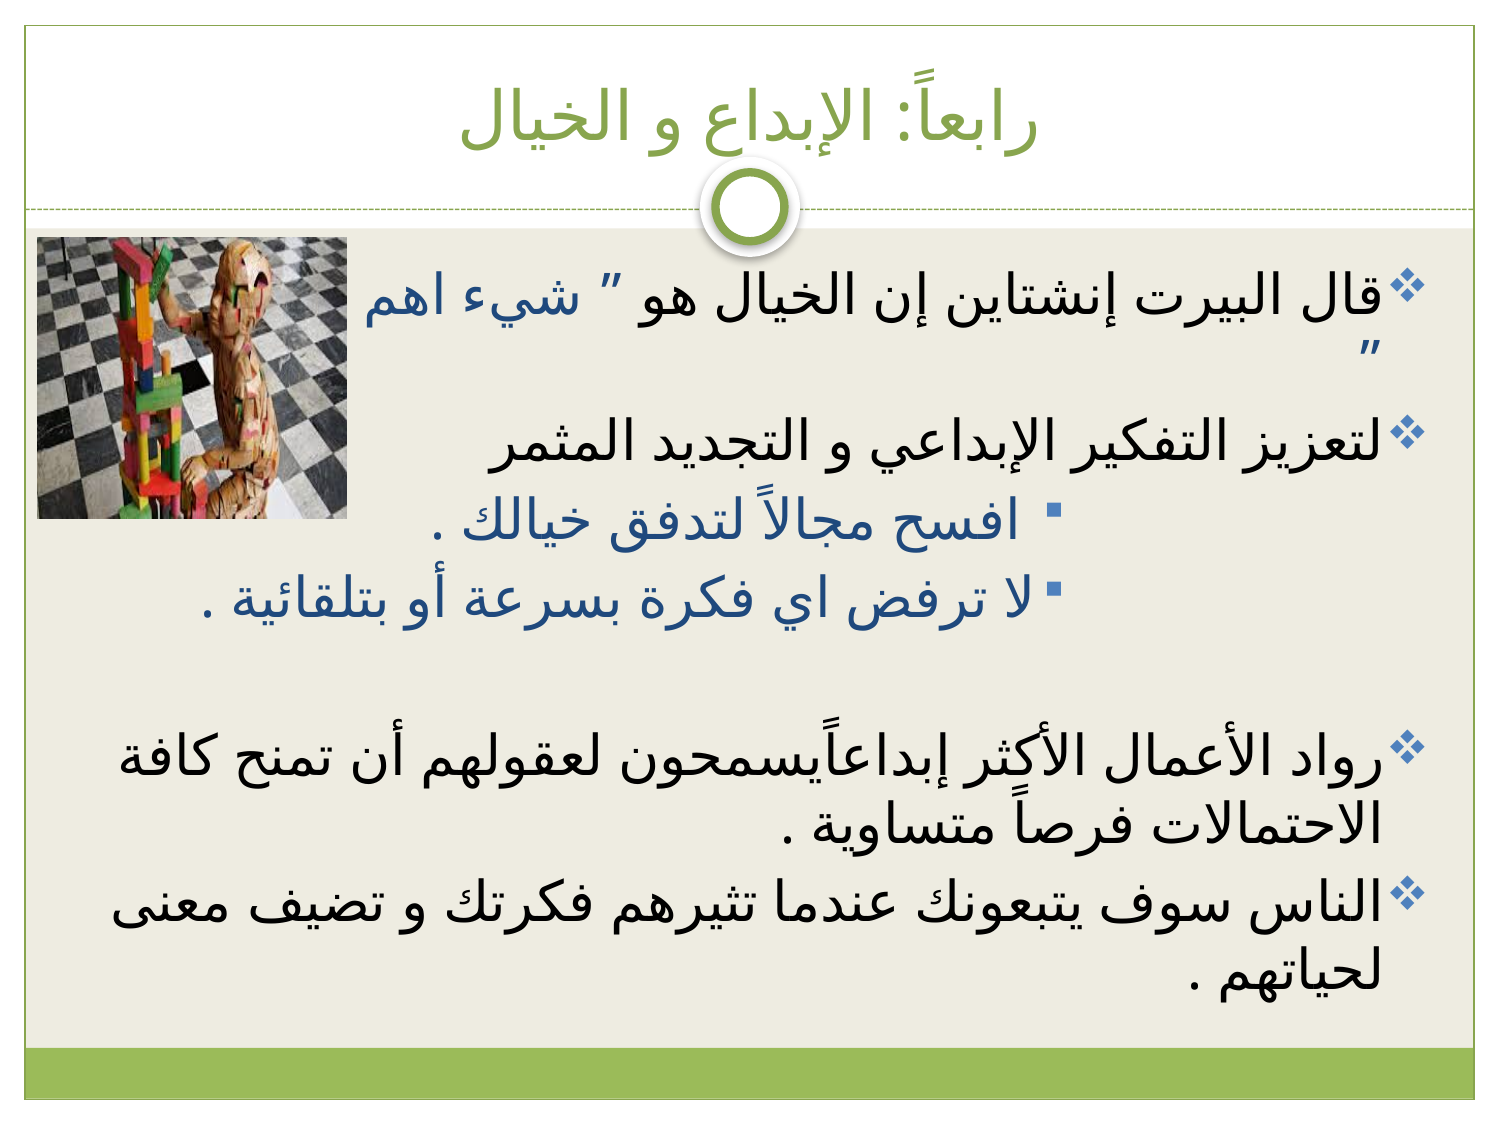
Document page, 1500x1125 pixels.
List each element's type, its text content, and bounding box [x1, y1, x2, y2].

picture [37, 237, 348, 520]
title رابعاً: الإبداع و الخيال [49, 37, 1450, 162]
list قال البيرت إنشتاين إن الخيال هو ” شيء اهم من المعرفة ” لتعزيز التفكير الإبداعي و التجديد المثمر افسح مجالاً لتدفق خيالك . لا ترفض اي فكرة بسرعة أو بتلقائية . رواد الأعمال الأكثر إبداعاًيسمحون لعقولهم أن تمنح كافة الاحتمالات فرصاً متساوية . الناس سوف يتبعونك عندما تثيرهم فكرتك و تضيف معنى لحياتهم . [49, 250, 1445, 1001]
